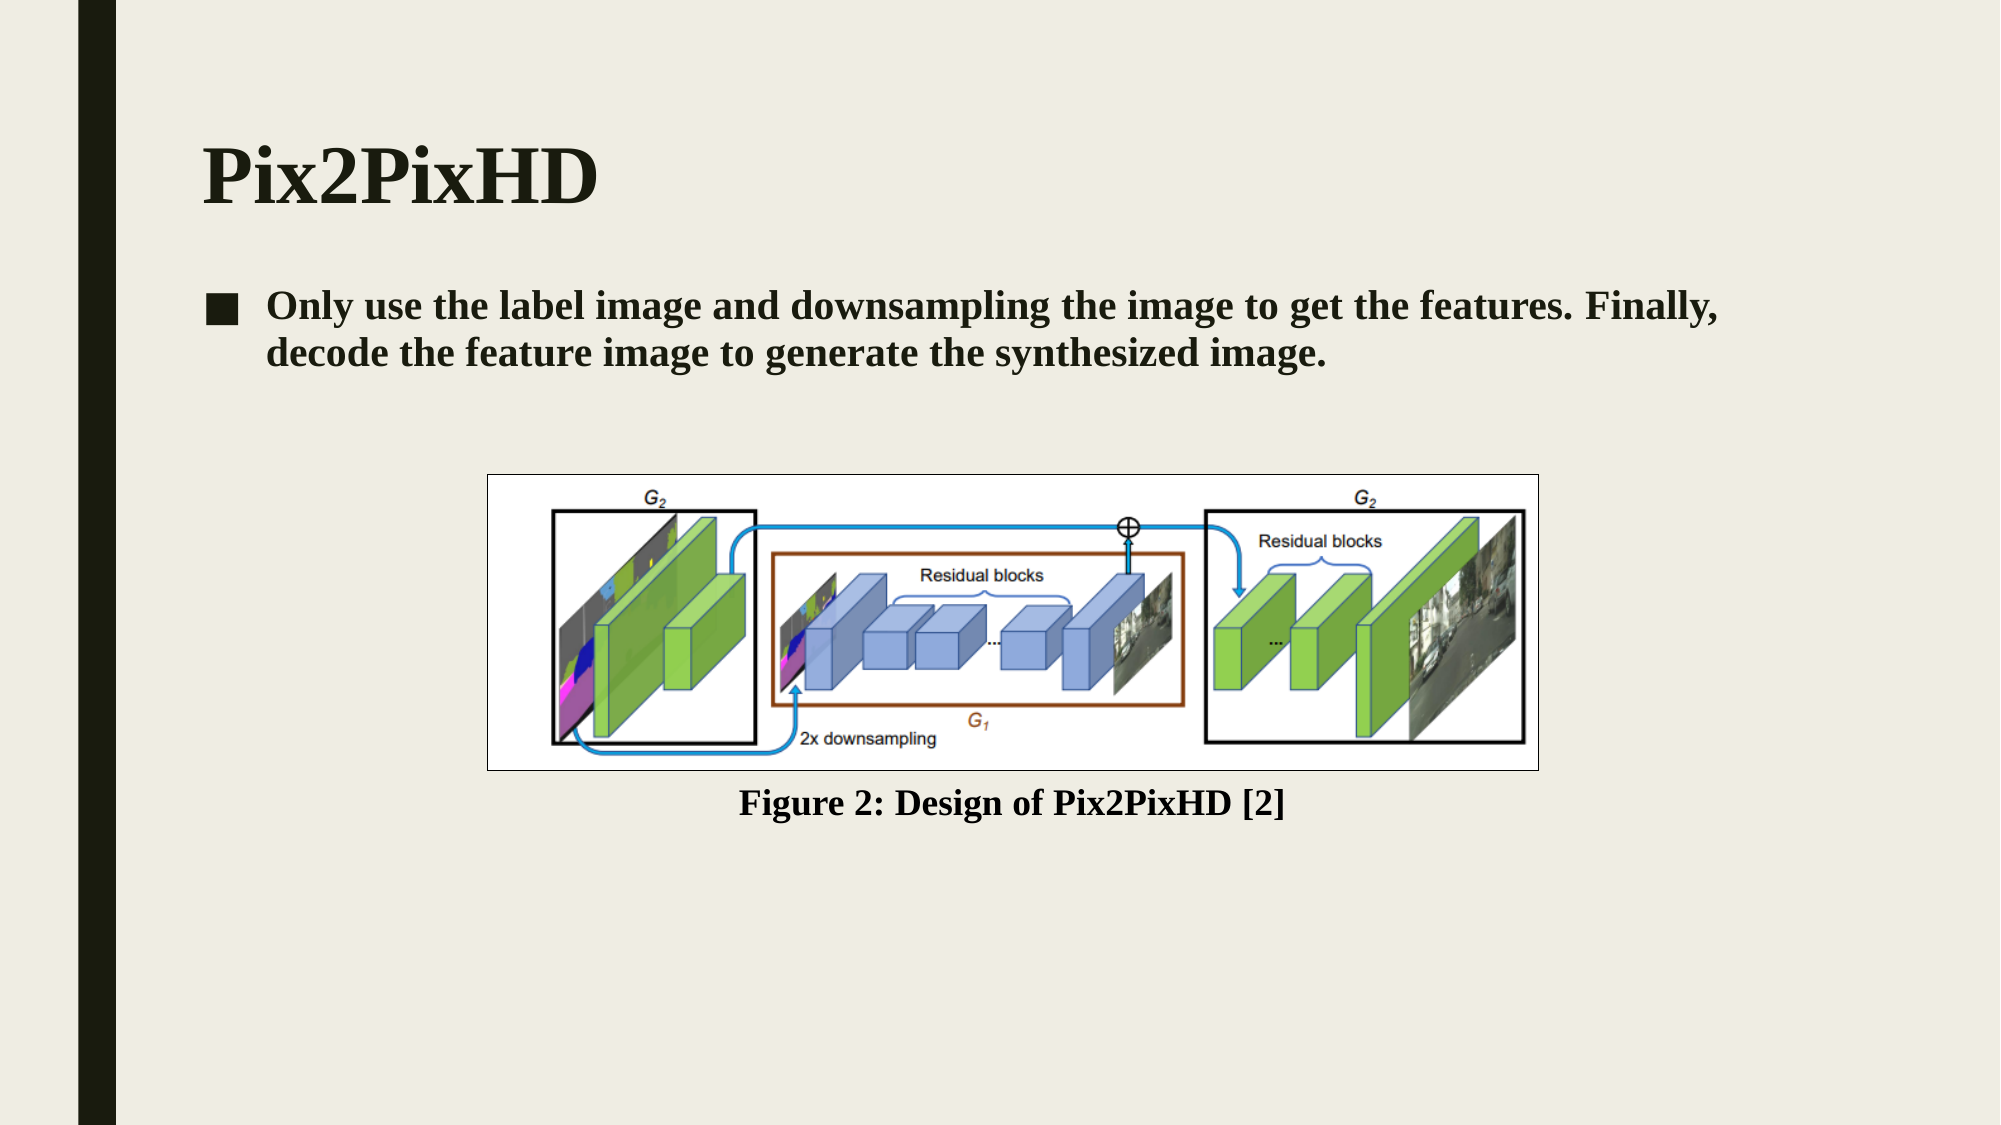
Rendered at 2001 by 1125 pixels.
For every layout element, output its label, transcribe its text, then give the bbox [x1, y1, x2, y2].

text_box Only use the label image and downsampling the image to get the features. Finally, decode the feature image to generate the synthesized image. [187, 274, 1814, 1040]
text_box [487, 474, 1539, 831]
text_box Pix2PixHD [187, 124, 1763, 245]
